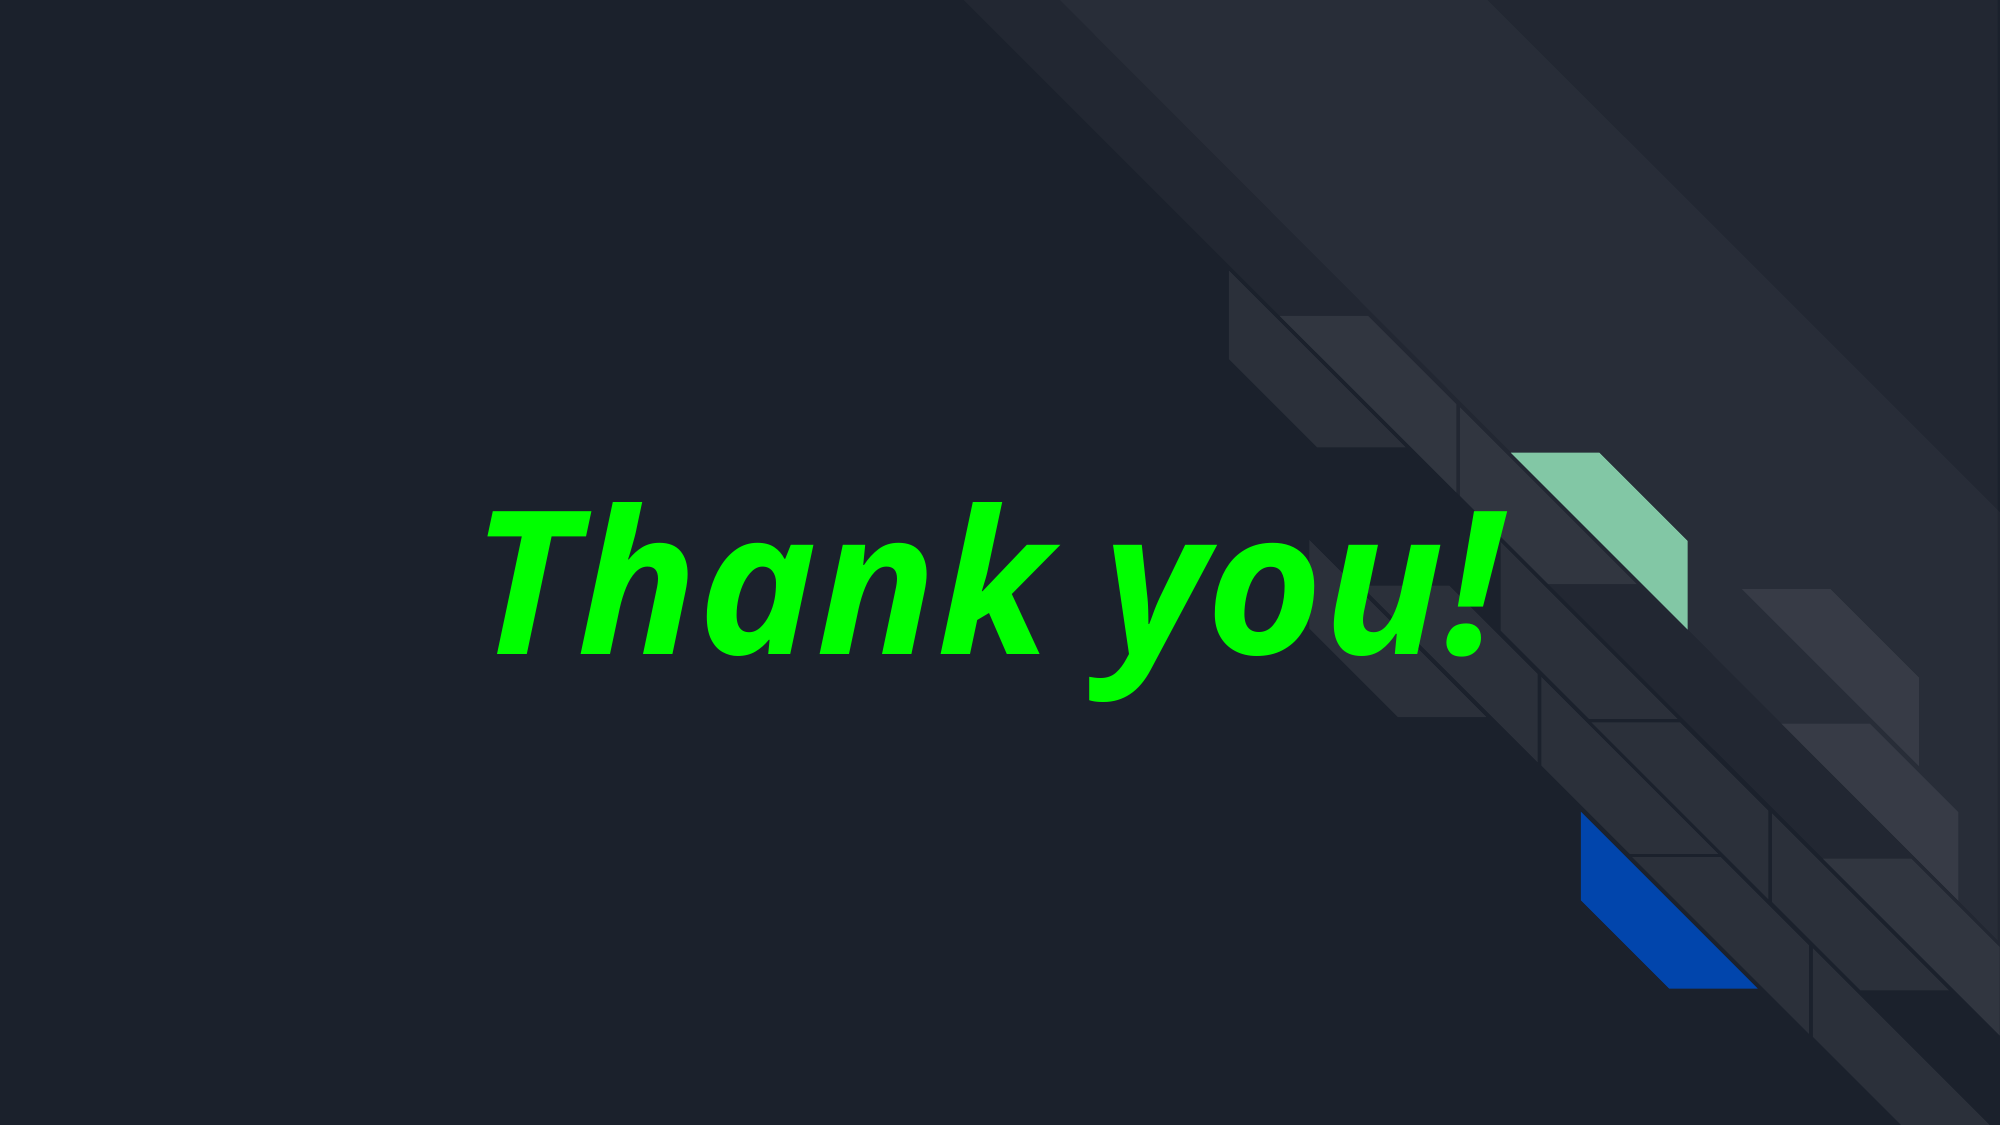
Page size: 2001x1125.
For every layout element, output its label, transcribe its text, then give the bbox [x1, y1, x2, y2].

title Thank you! [180, 189, 1793, 960]
